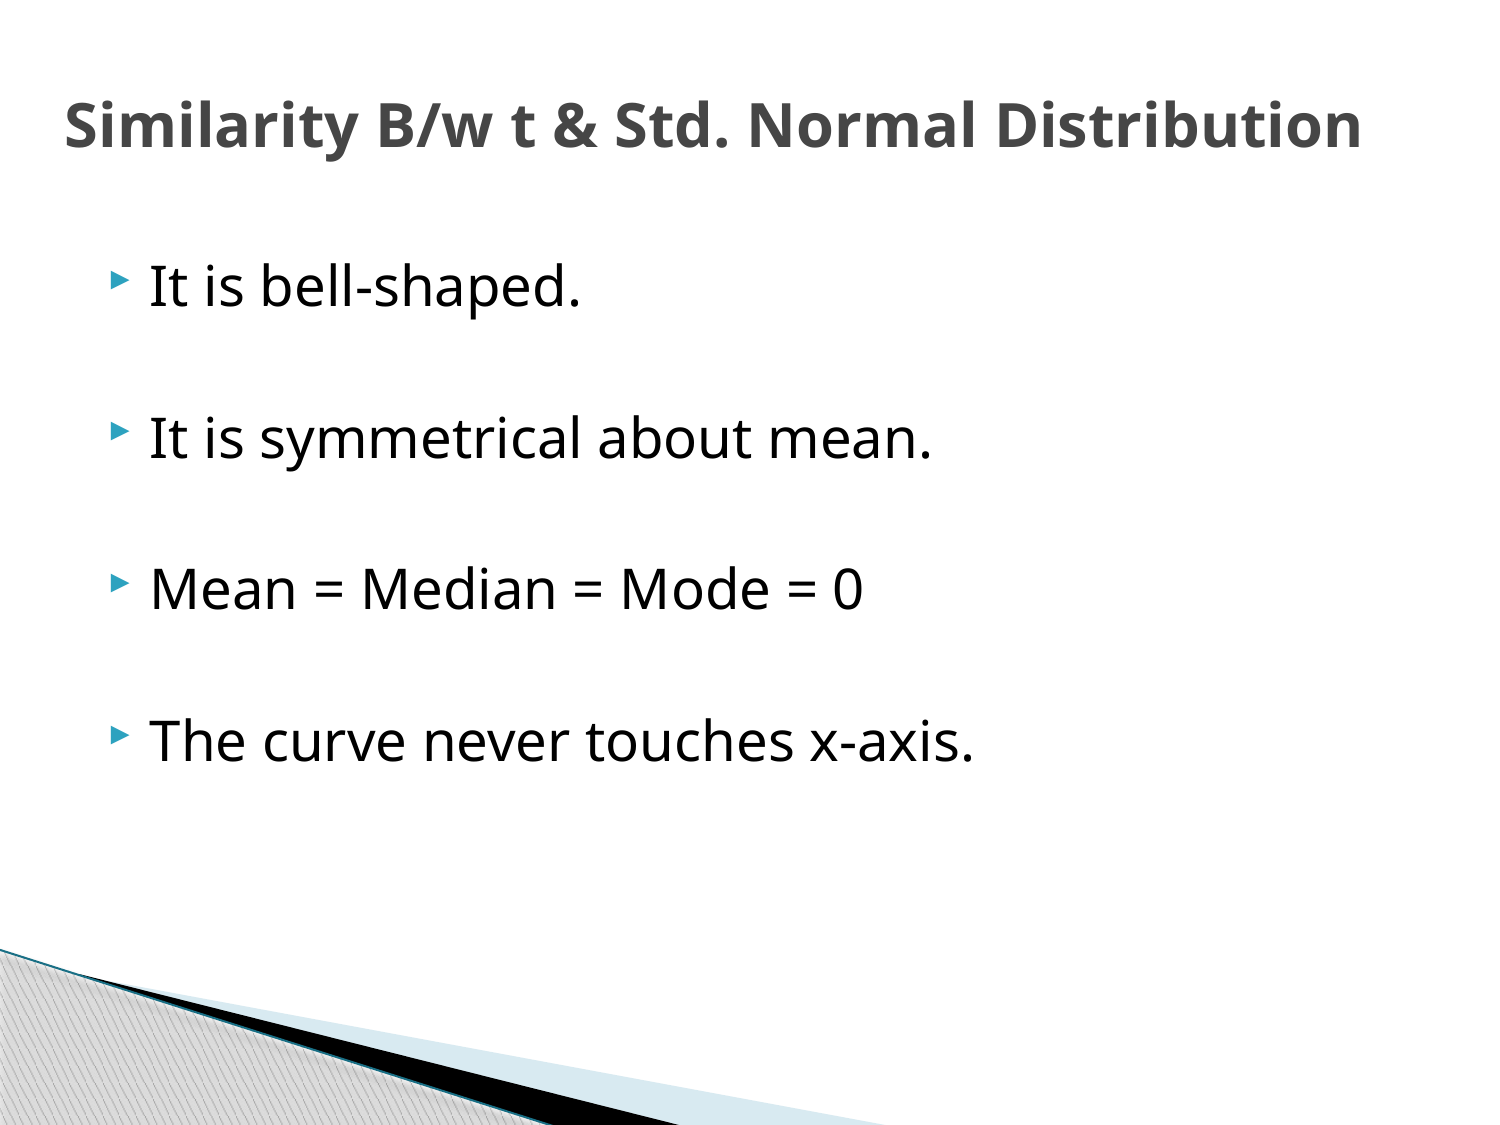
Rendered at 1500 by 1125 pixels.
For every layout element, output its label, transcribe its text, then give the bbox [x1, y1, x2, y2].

title Similarity B/w t & Std. Normal Distribution [50, 45, 1463, 200]
list It is bell-shaped. It is symmetrical about mean. Mean = Median = Mode = 0 The curve never touches x-axis. [75, 243, 1425, 986]
